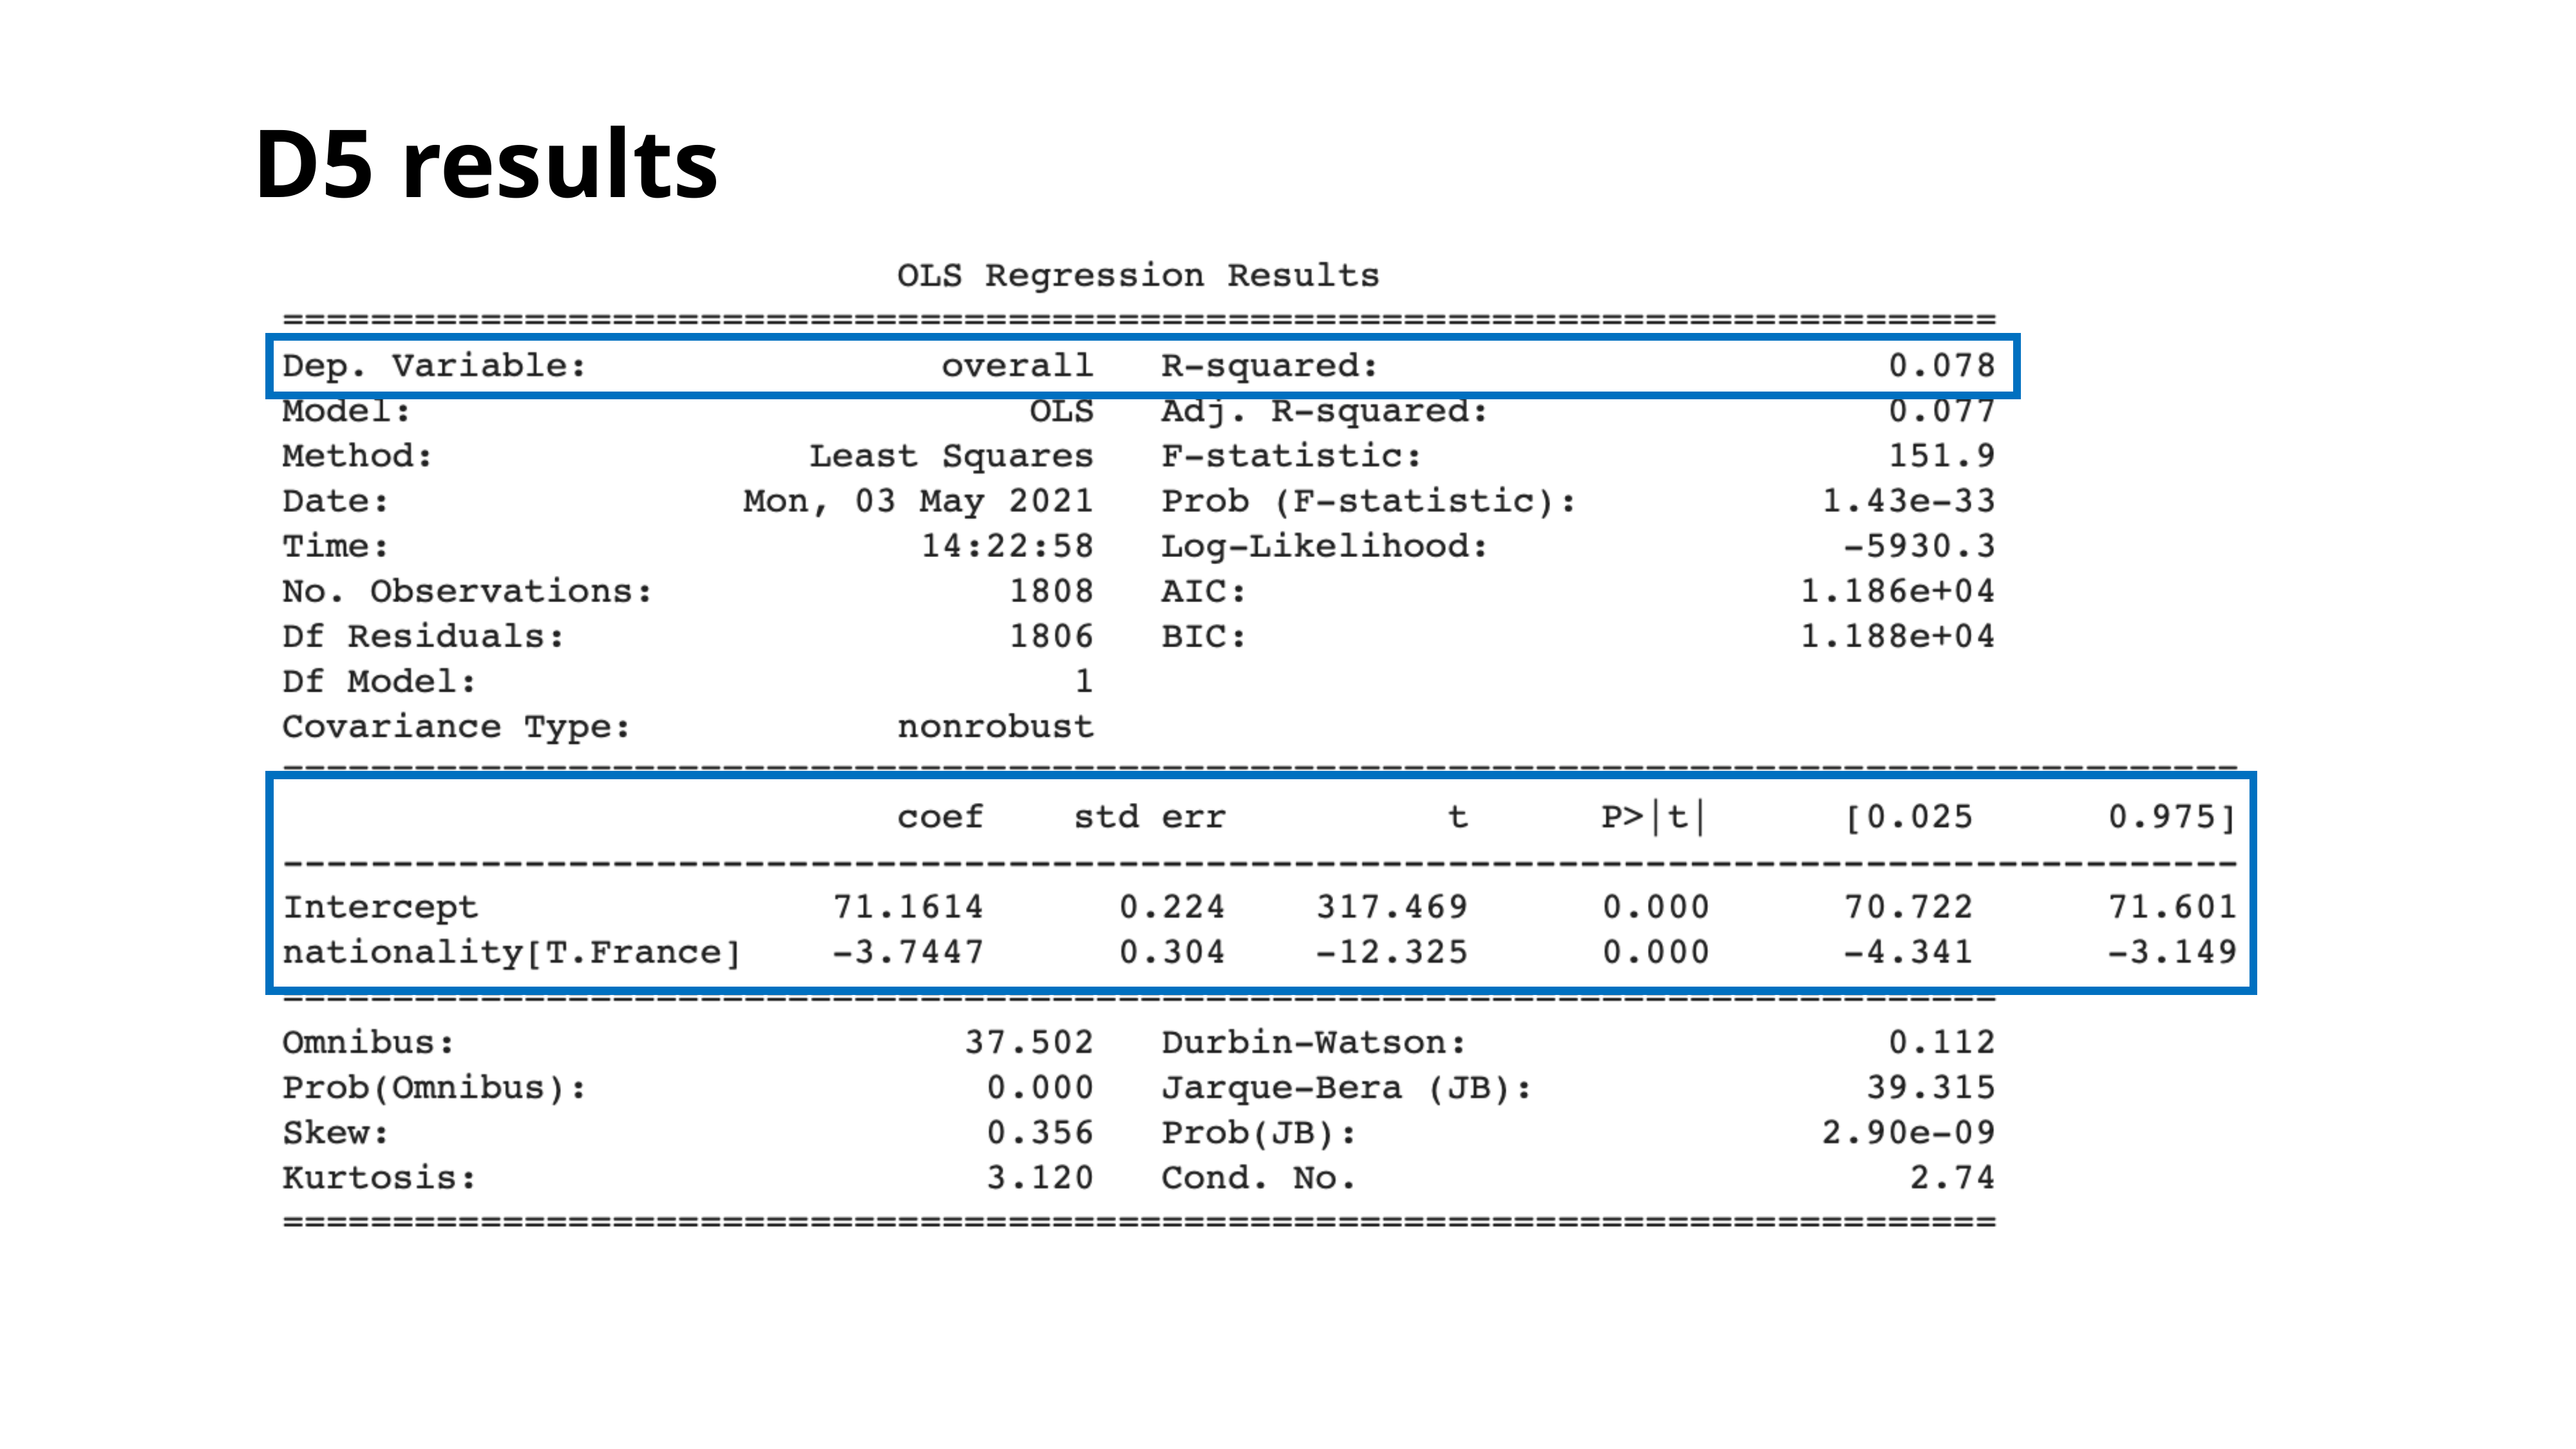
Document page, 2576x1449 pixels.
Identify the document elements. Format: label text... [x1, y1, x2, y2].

picture [247, 252, 2329, 1279]
text_box D5 results [247, 98, 2017, 222]
